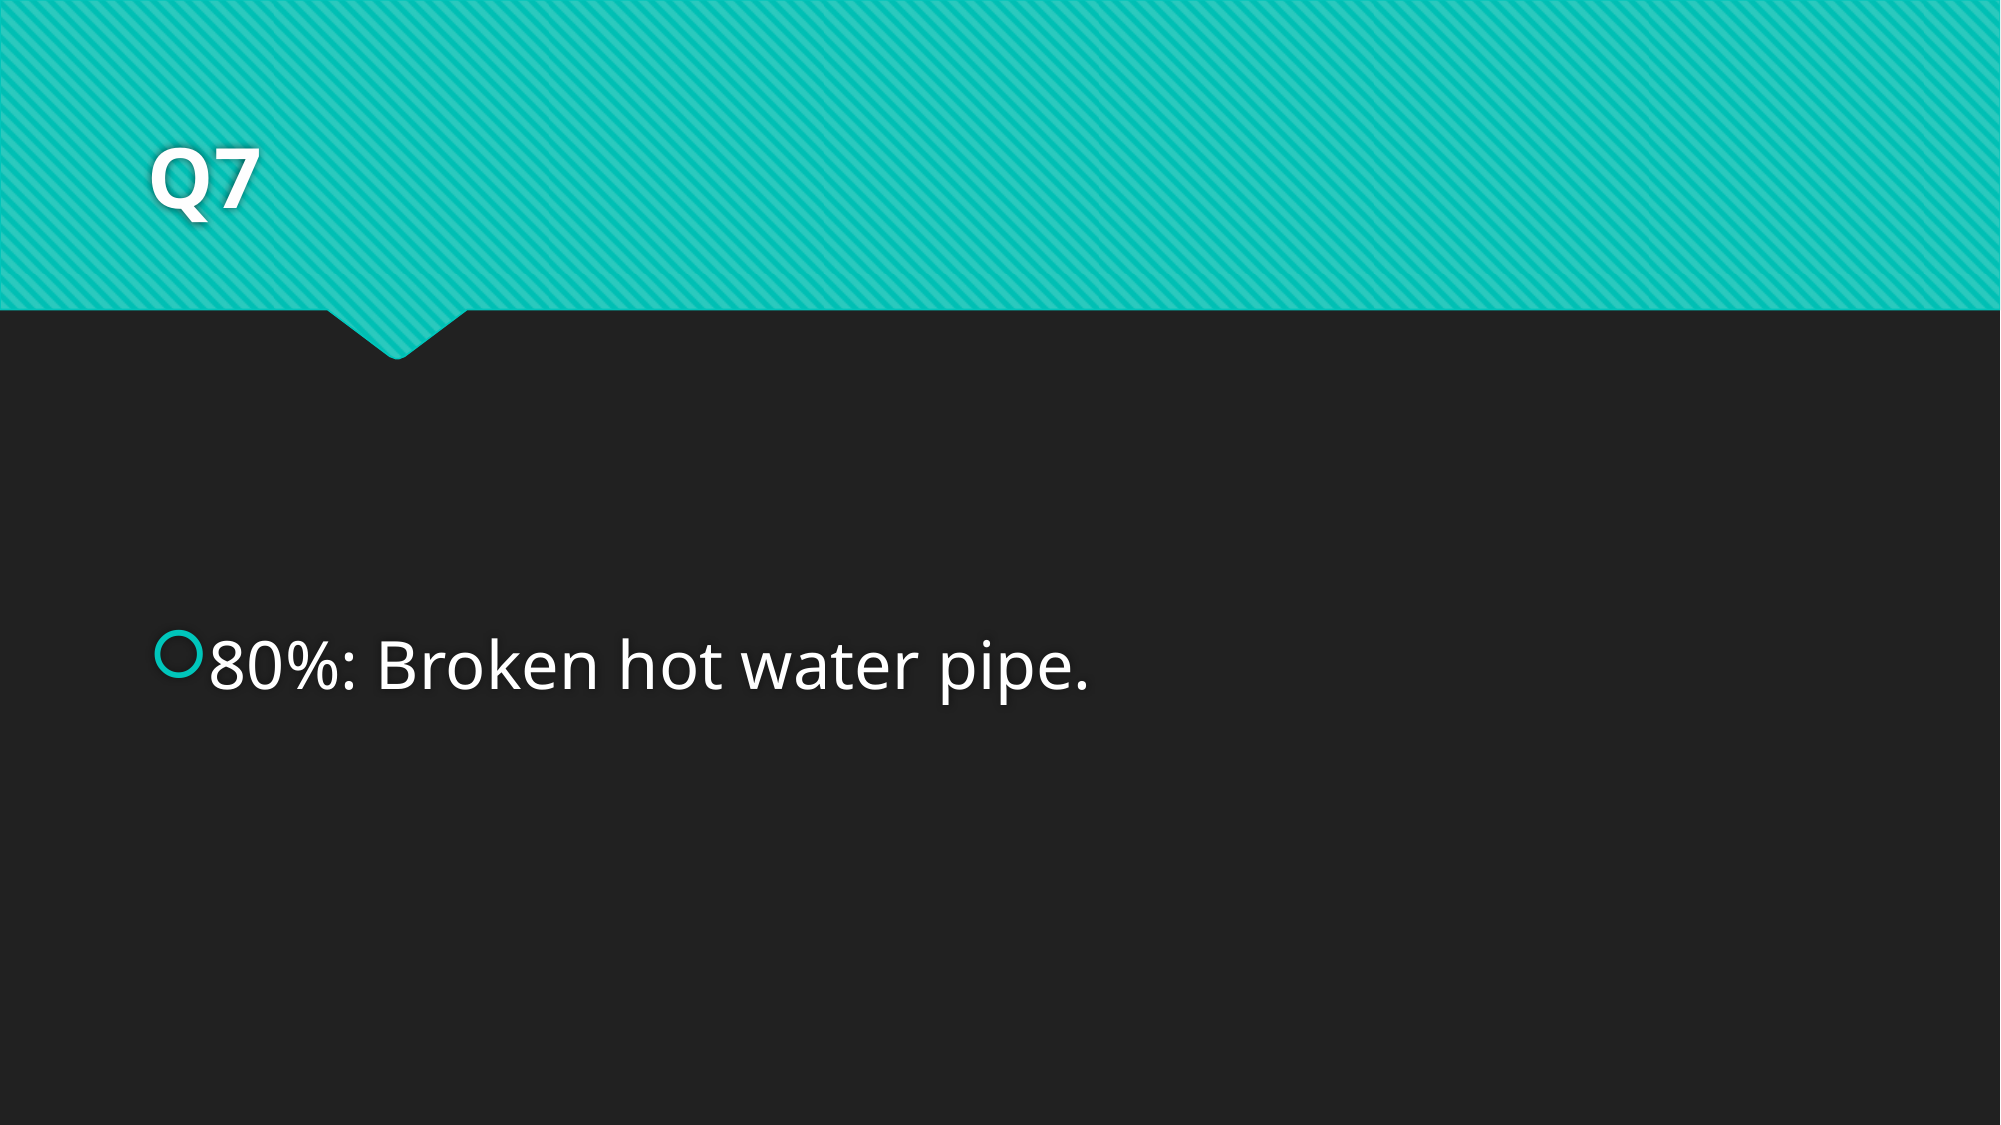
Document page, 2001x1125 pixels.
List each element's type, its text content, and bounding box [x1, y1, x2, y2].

title Q7 [132, 73, 1868, 233]
list 80%: Broken hot water pipe. [134, 364, 1866, 962]
